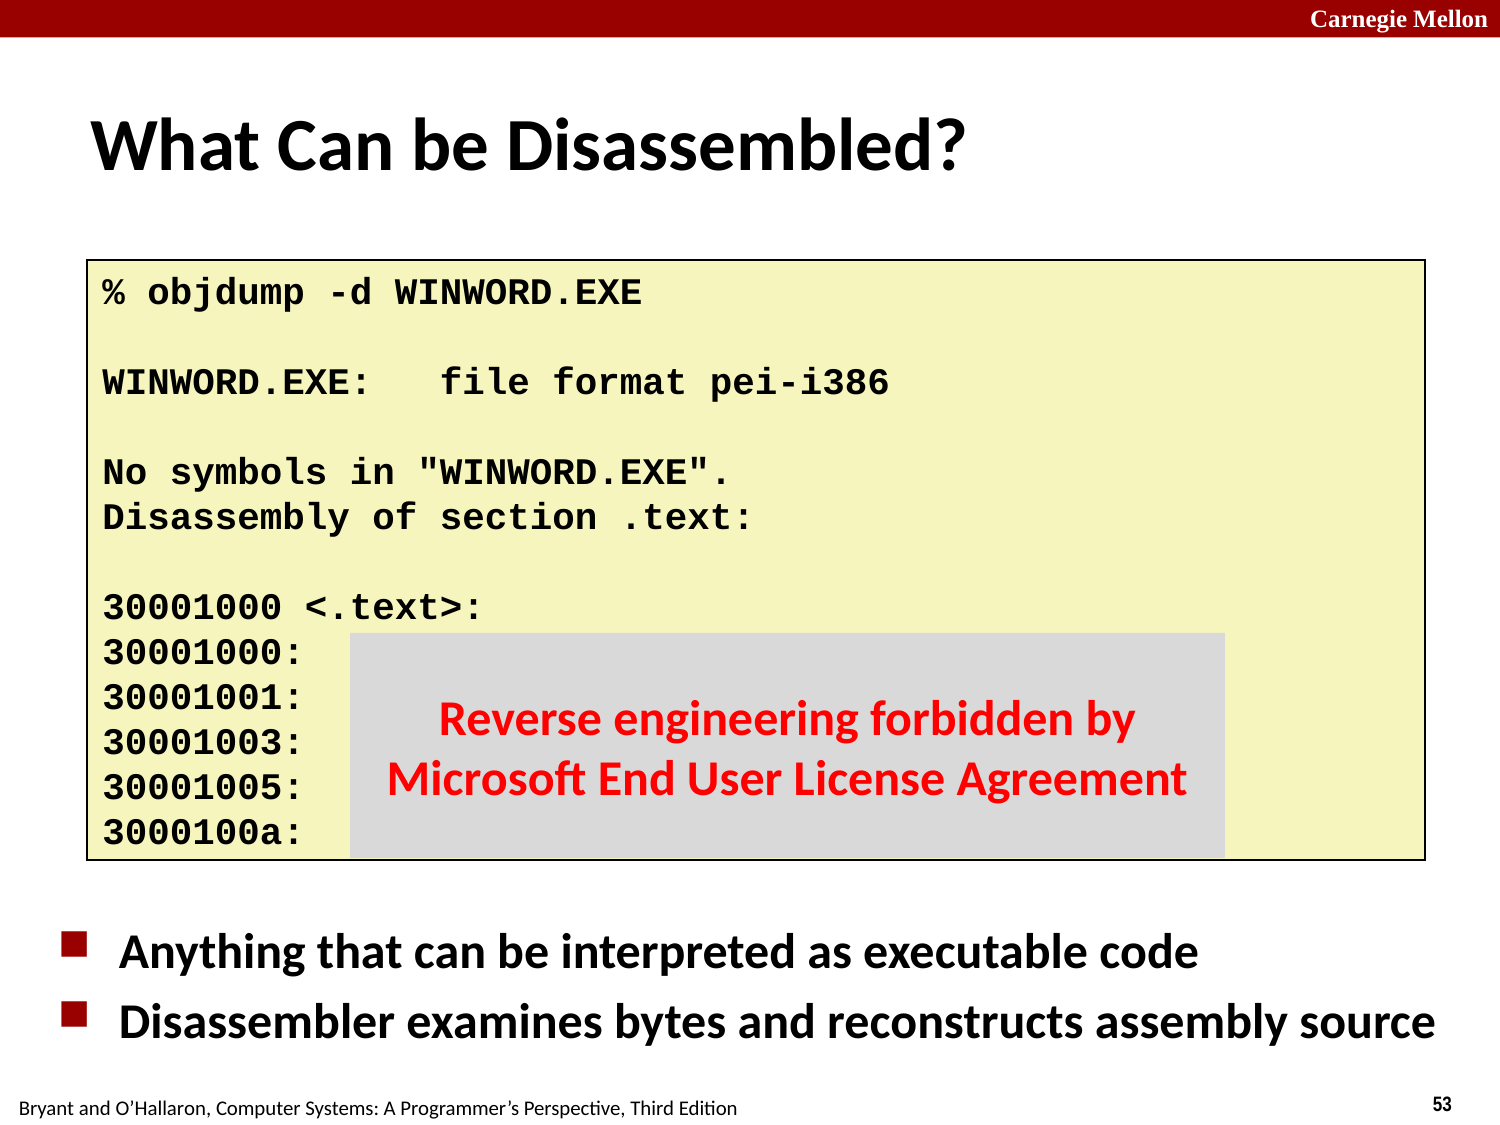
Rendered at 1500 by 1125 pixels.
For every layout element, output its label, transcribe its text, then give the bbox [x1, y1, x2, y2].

list Anything that can be interpreted as executable code Disassembler examines bytes and reconstructs assembly source [47, 910, 1463, 1125]
title What Can be Disassembled? [74, 93, 1249, 188]
text_box Reverse engineering forbidden by Microsoft End User License Agreement [350, 632, 1225, 858]
text_box % objdump -d WINWORD.EXE WINWORD.EXE: file format pei-i386 No symbols in "WINWORD.EXE". Disassembly of section .text: 30001000 <.text>: 30001000: 55 push %ebp 30001001: 8b ec mov %esp,%ebp 30001003: 6a ff push $0xffffffff 30001005: 68 90 10 00 30 push $0x30001090 3000100a: 68 91 dc 4c 30 push $0x304cdc91 [87, 260, 1425, 860]
